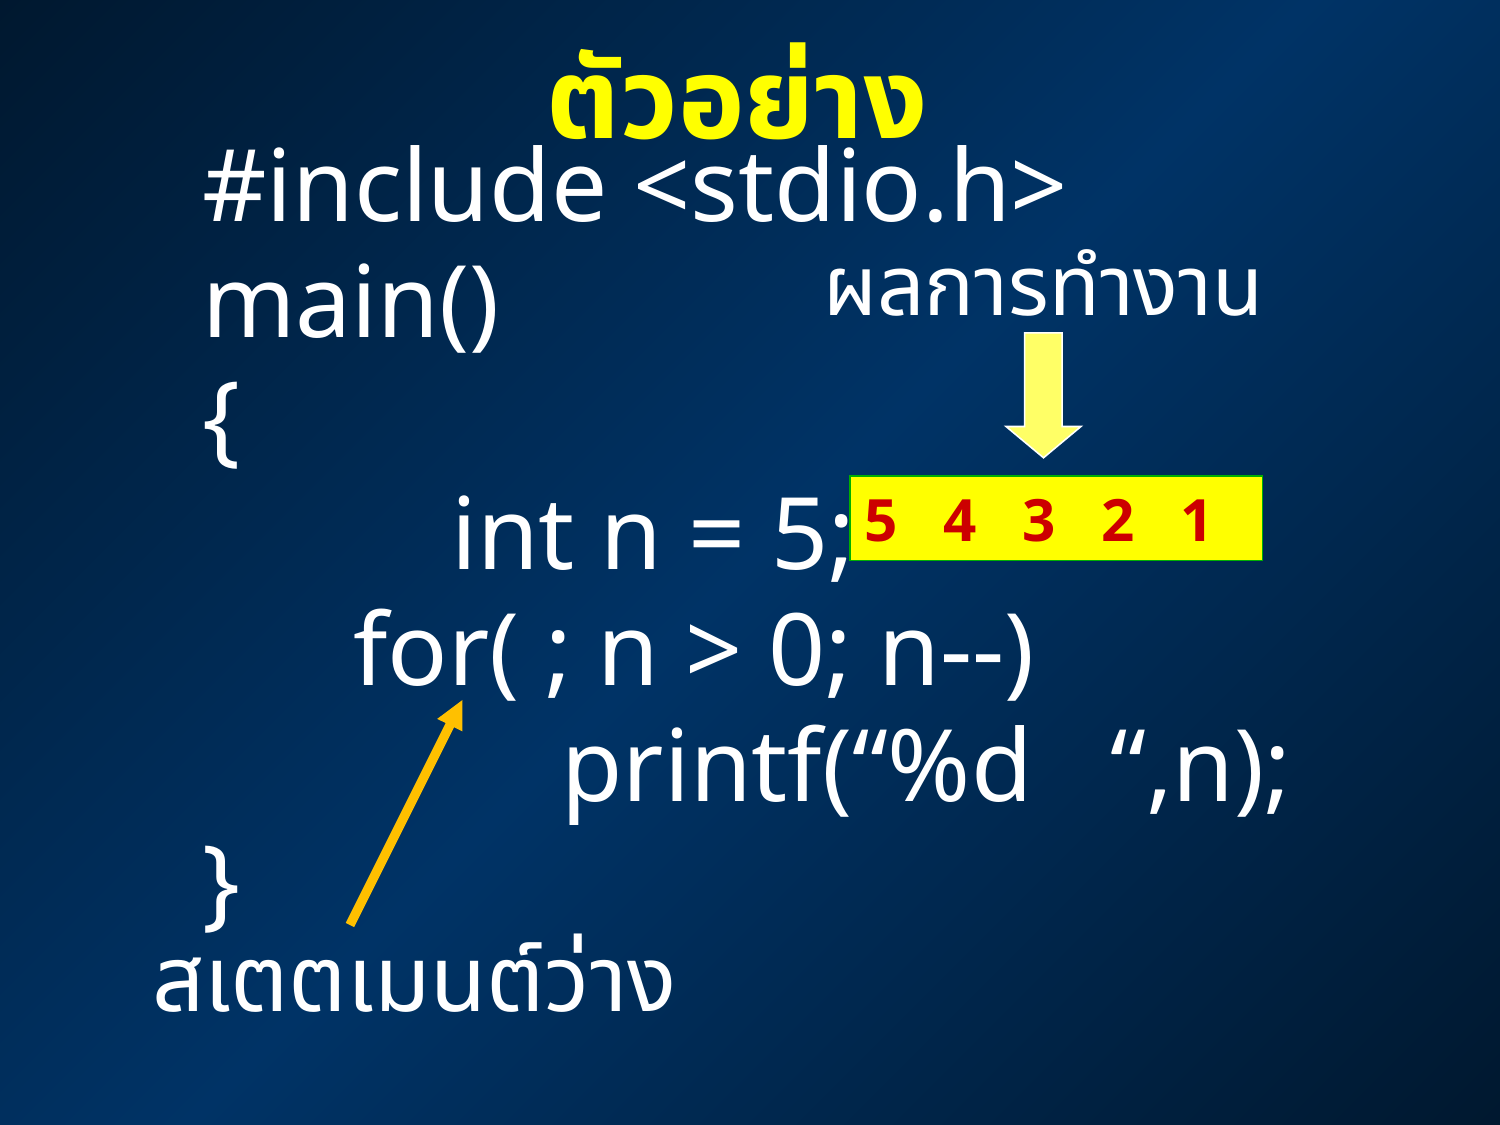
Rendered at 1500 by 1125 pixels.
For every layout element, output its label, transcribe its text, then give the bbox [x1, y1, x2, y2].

title ตัวอย่าง [99, 0, 1376, 188]
text_box ผลการทำงาน [808, 224, 1279, 340]
text_box 5 4 3 2 1 [849, 475, 1263, 561]
text_box [1006, 332, 1082, 458]
list #include <stdio.h> main() { int n = 5; for( ; n > 0; n--) printf(“%d “,n); } [112, 137, 1388, 738]
text_box สเตตเมนต์ว่าง [137, 912, 692, 1038]
text_box [349, 699, 463, 926]
